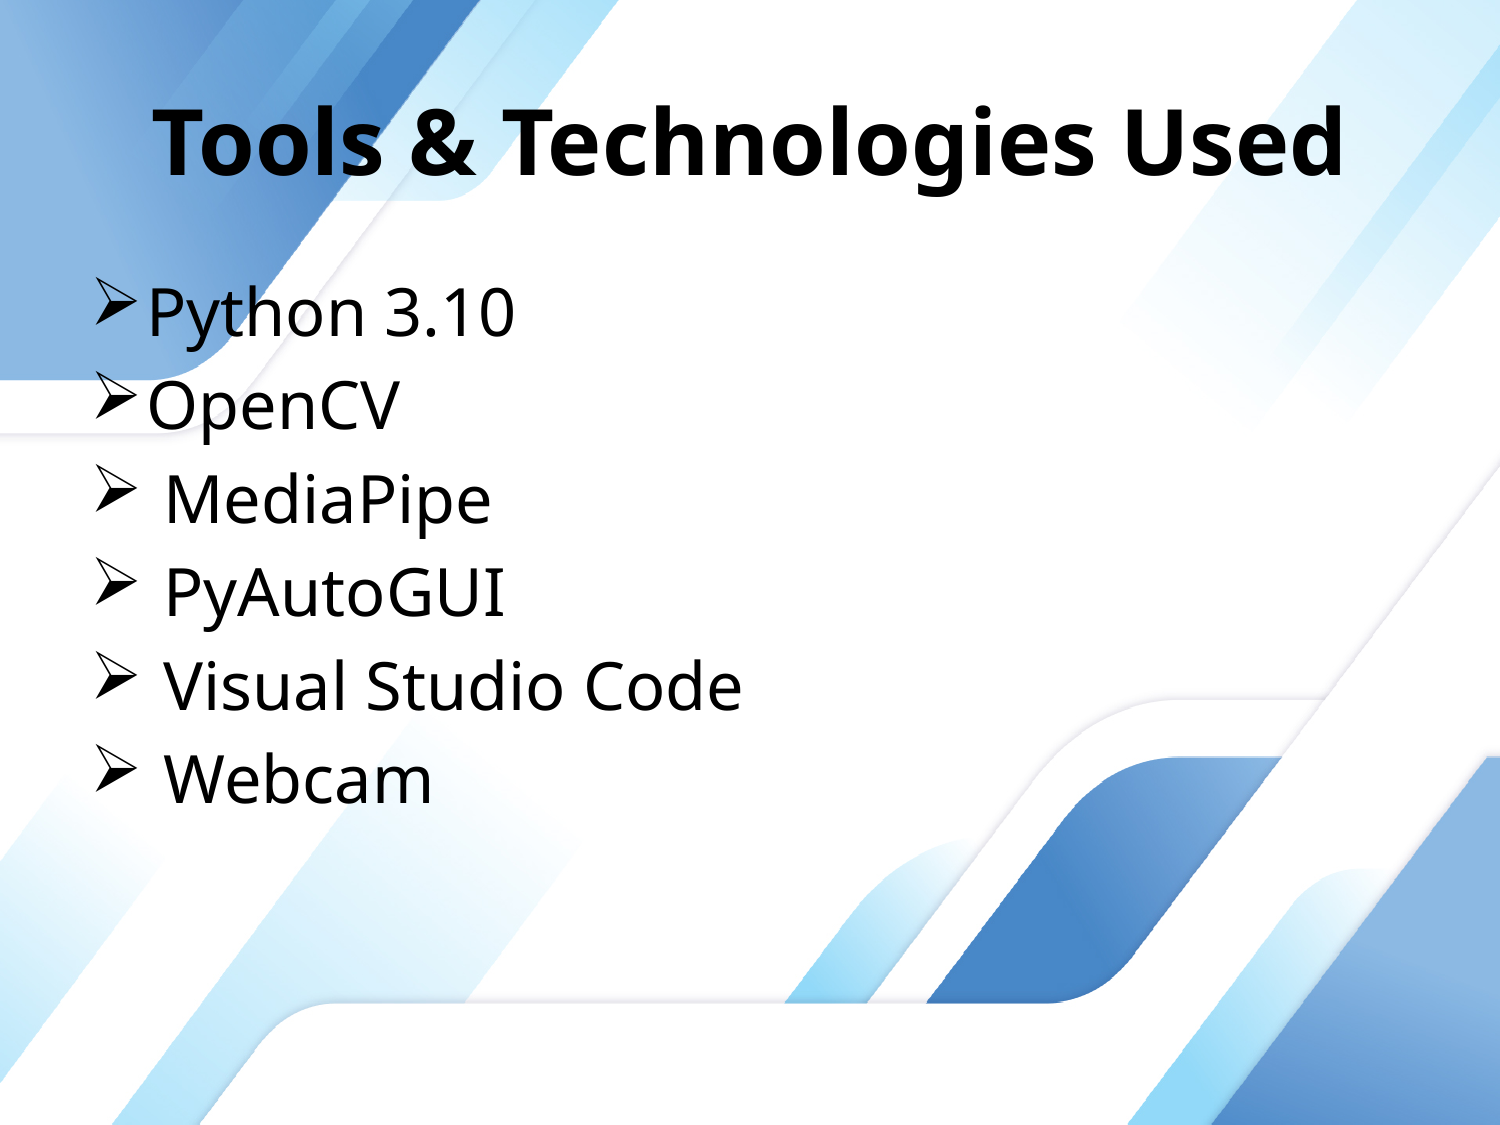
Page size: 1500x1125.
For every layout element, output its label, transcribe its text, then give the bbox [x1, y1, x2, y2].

list Python 3.10 OpenCV MediaPipe PyAutoGUI Visual Studio Code Webcam [75, 262, 1425, 1005]
picture [0, 0, 1500, 1125]
title Tools & Technologies Used [75, 45, 1425, 233]
